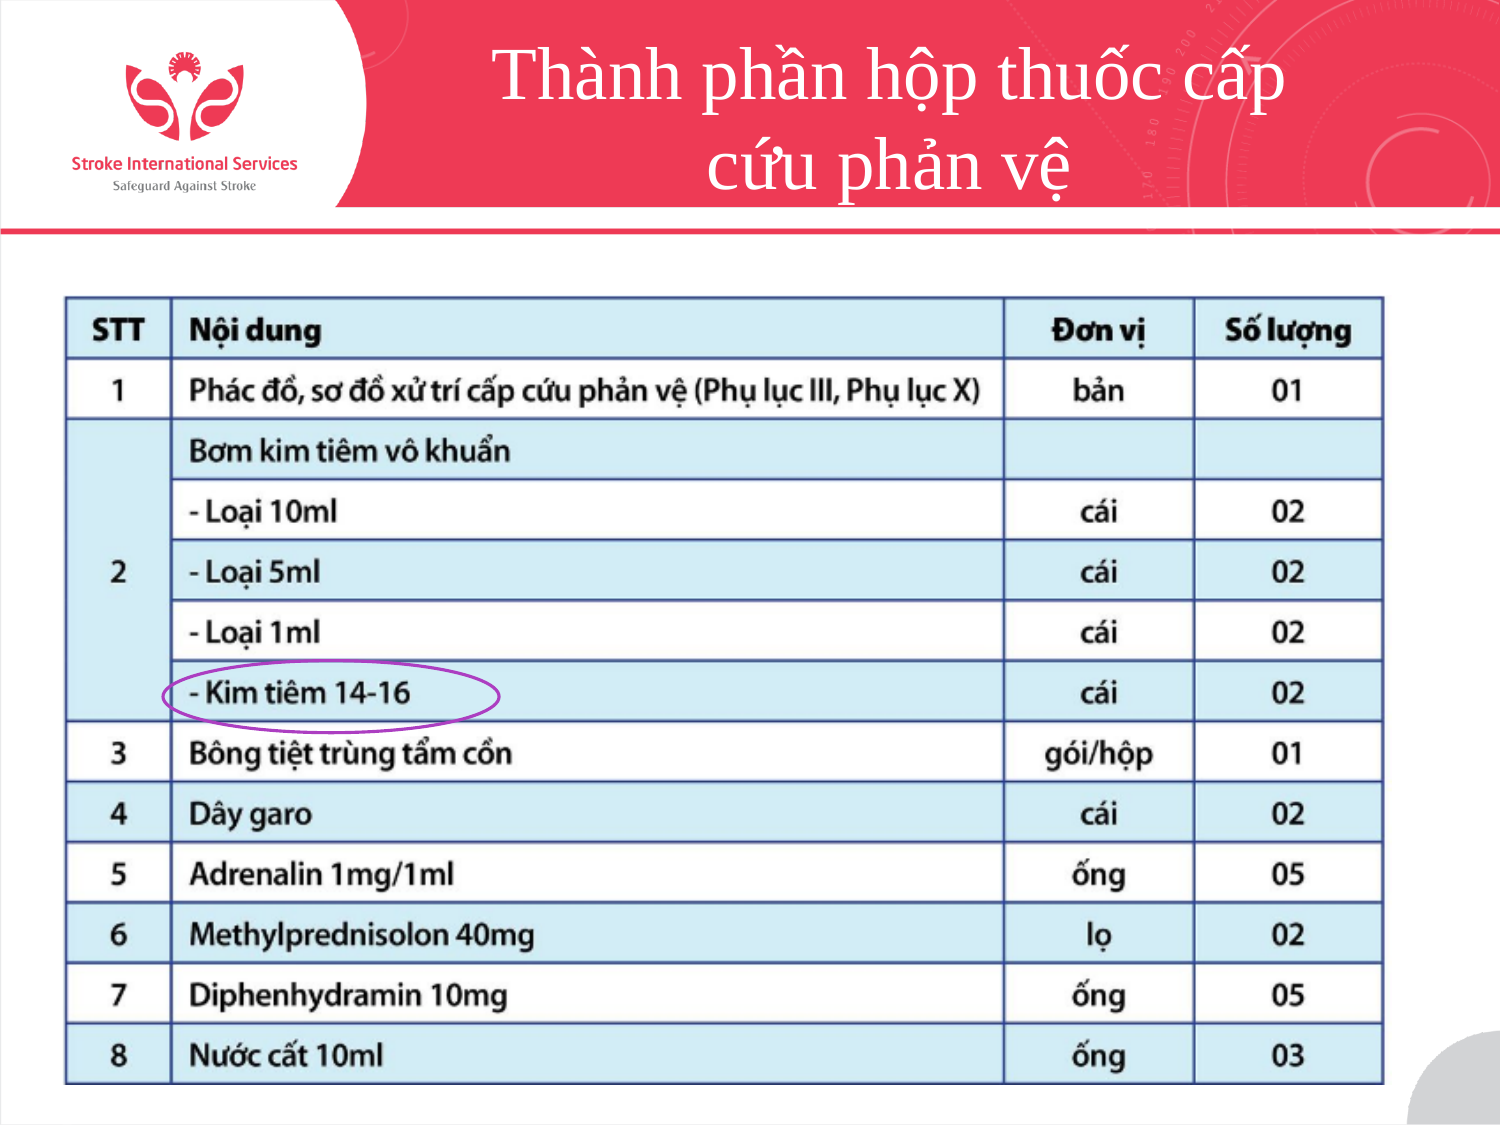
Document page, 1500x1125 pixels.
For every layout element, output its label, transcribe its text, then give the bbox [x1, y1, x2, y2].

text_box Thành phần hộp thuốc cấp cứu phản vệ [463, 17, 1316, 213]
picture [0, 0, 1500, 1125]
